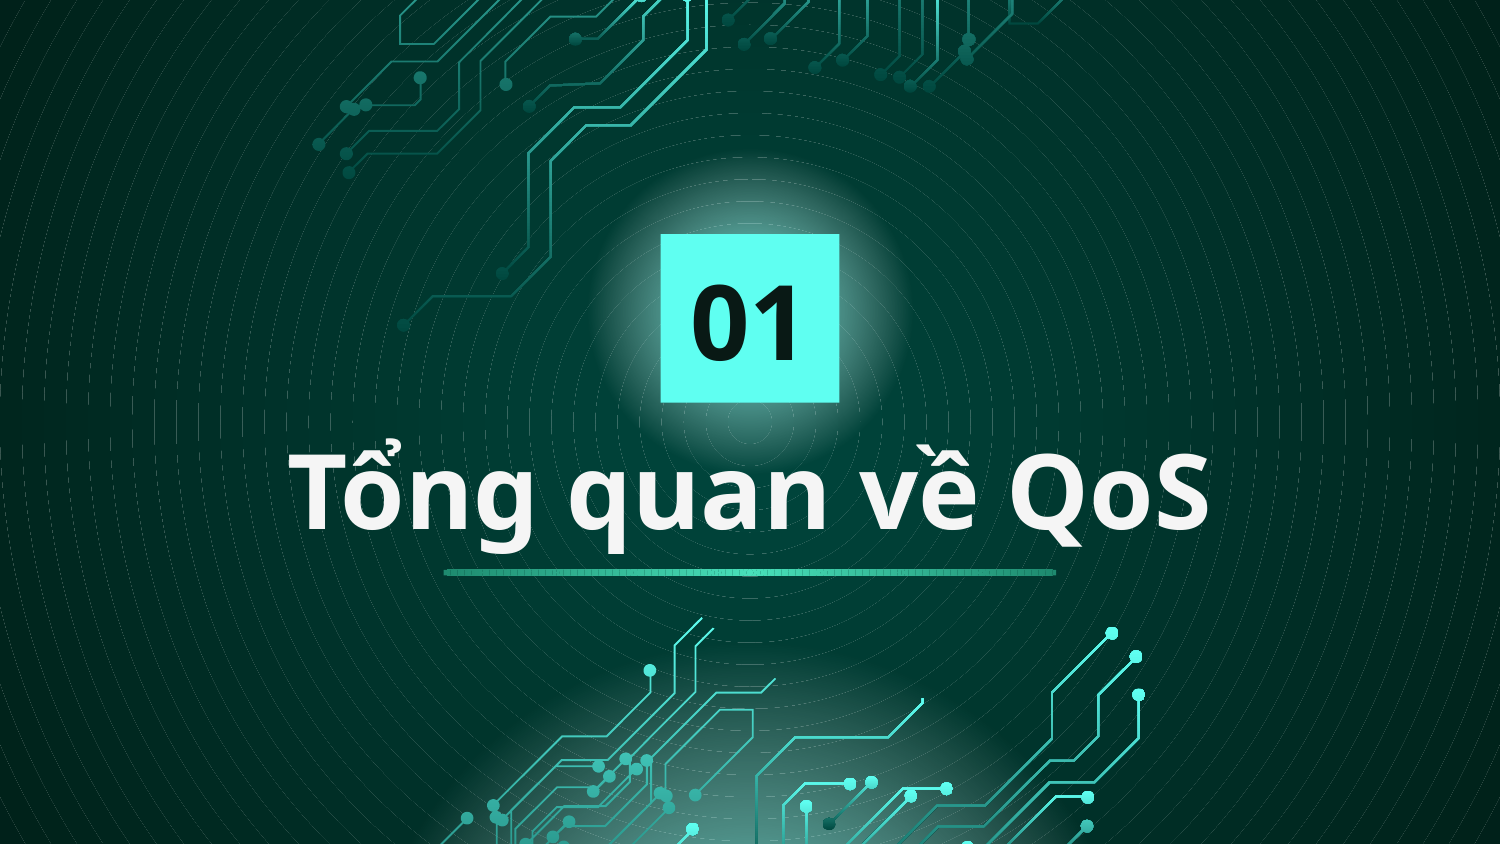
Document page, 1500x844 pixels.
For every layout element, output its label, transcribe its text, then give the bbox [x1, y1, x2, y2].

title Tổng quan về QoS [258, 410, 1242, 549]
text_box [312, 0, 779, 332]
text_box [324, 616, 1146, 844]
title 01 [660, 234, 840, 403]
text_box [566, 128, 936, 410]
text_box [443, 569, 1057, 576]
